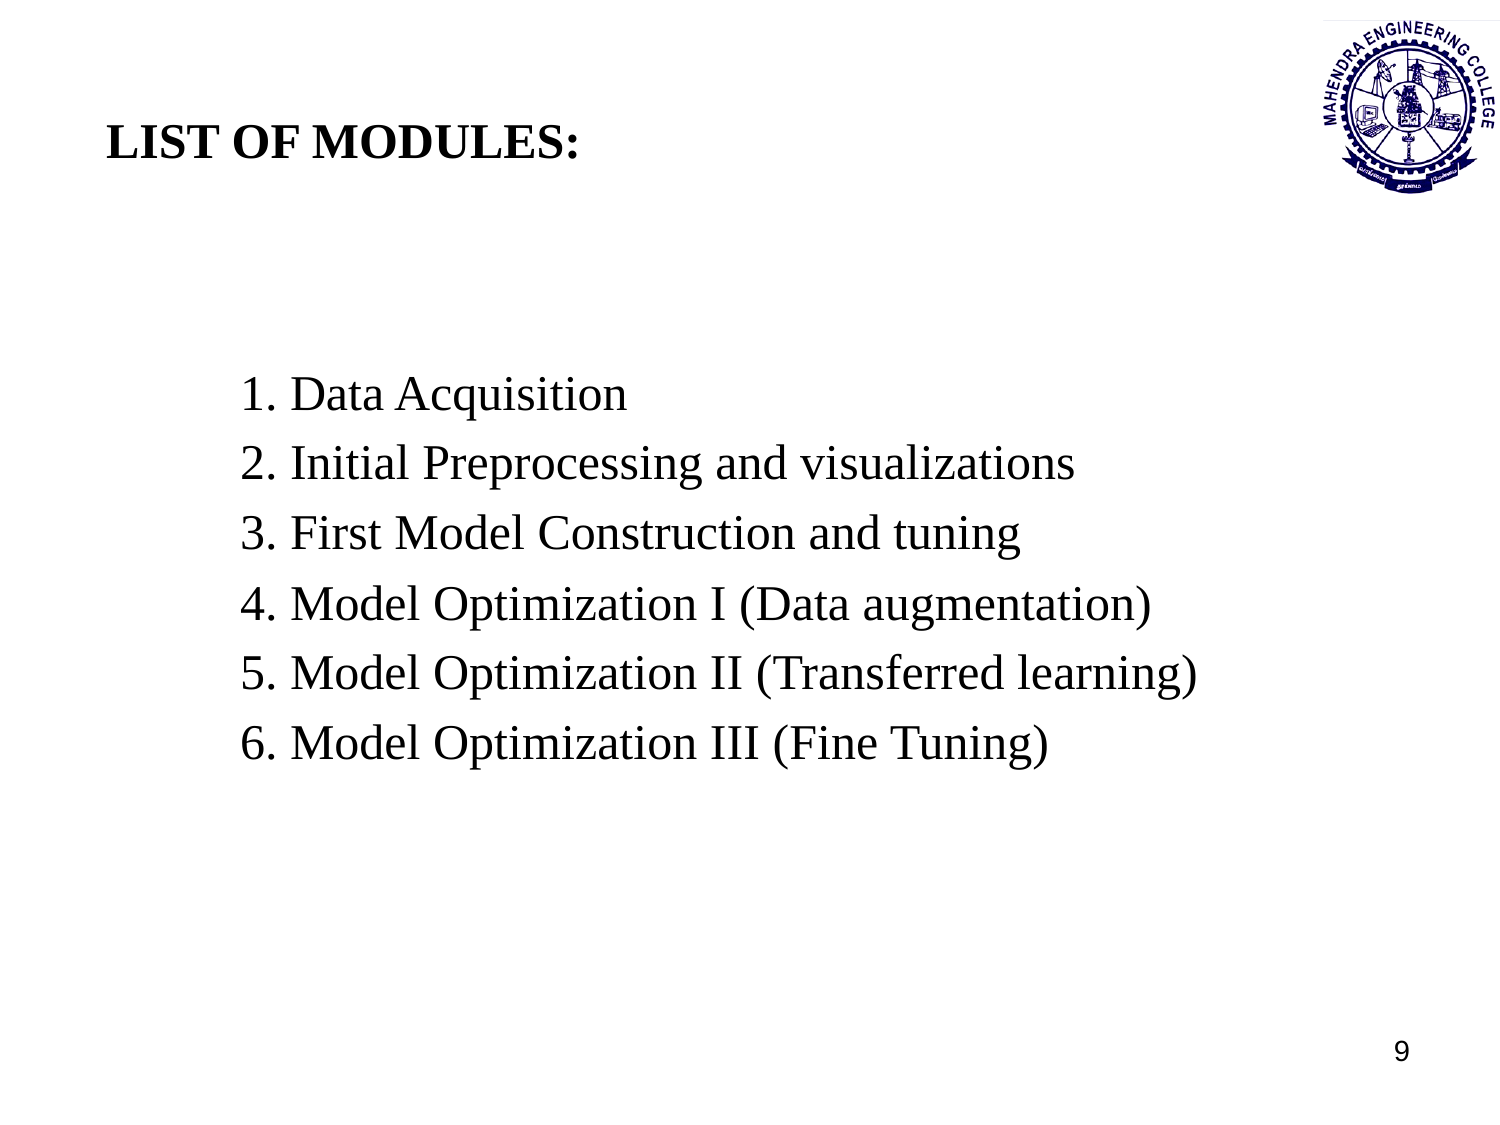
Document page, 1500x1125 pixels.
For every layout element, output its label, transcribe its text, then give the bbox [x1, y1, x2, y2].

picture [1323, 20, 1500, 216]
list 1. Data Acquisition 2. Initial Preprocessing and visualizations 3. First Model Construction and tuning 4. Model Optimization I (Data augmentation) 5. Model Optimization II (Transferred learning) 6. Model Optimization III (Fine Tuning) [74, 262, 1426, 1006]
title LIST OF MODULES: [74, 44, 613, 233]
slide_number 9 [1074, 1024, 1426, 1103]
